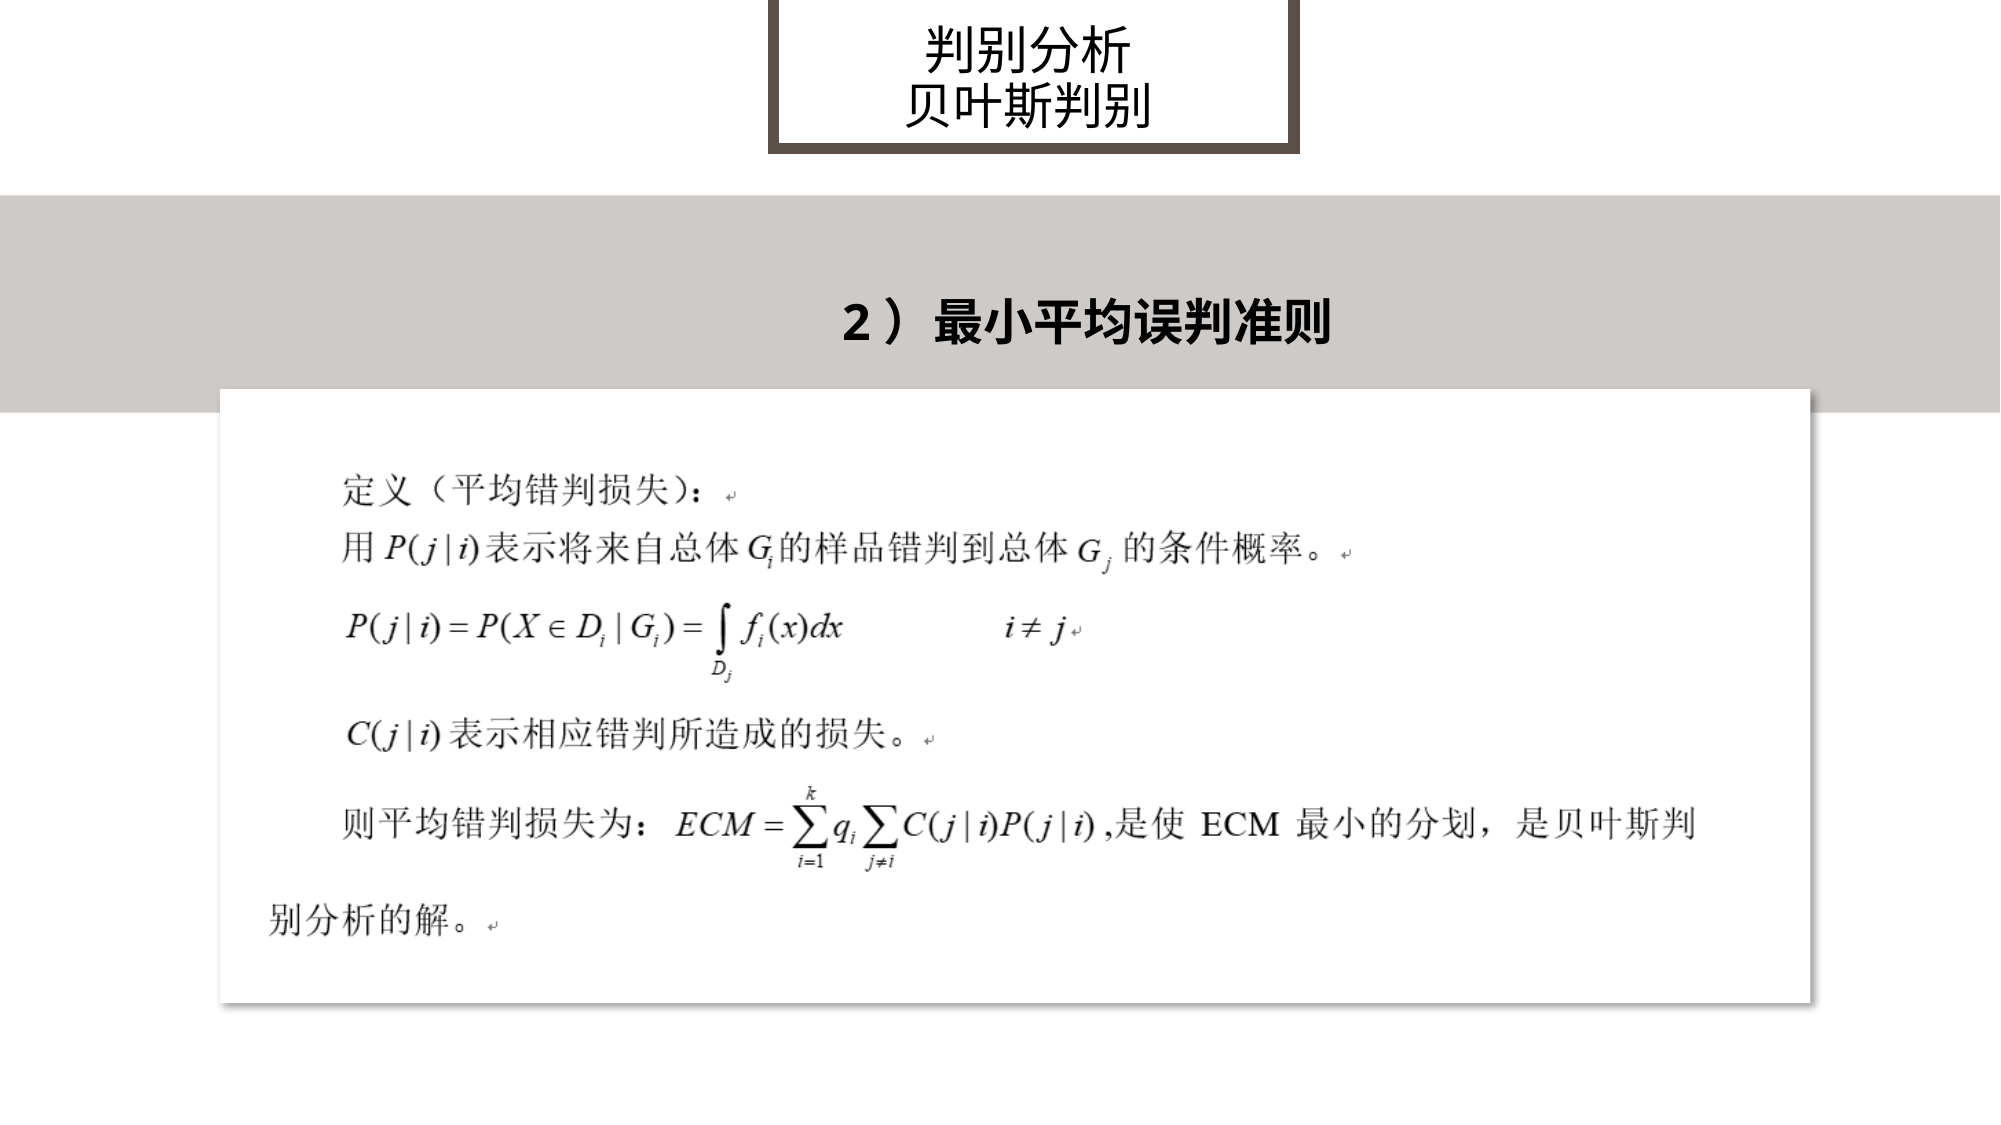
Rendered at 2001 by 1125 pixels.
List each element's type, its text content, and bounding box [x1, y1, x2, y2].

text_box [772, 0, 1295, 149]
text_box [219, 388, 1811, 1004]
picture [258, 464, 1779, 953]
text_box [0, 194, 2000, 414]
text_box 判别分析 贝叶斯判别 [787, 5, 1270, 155]
text_box 2）最小平均误判准则 [828, 282, 1371, 358]
